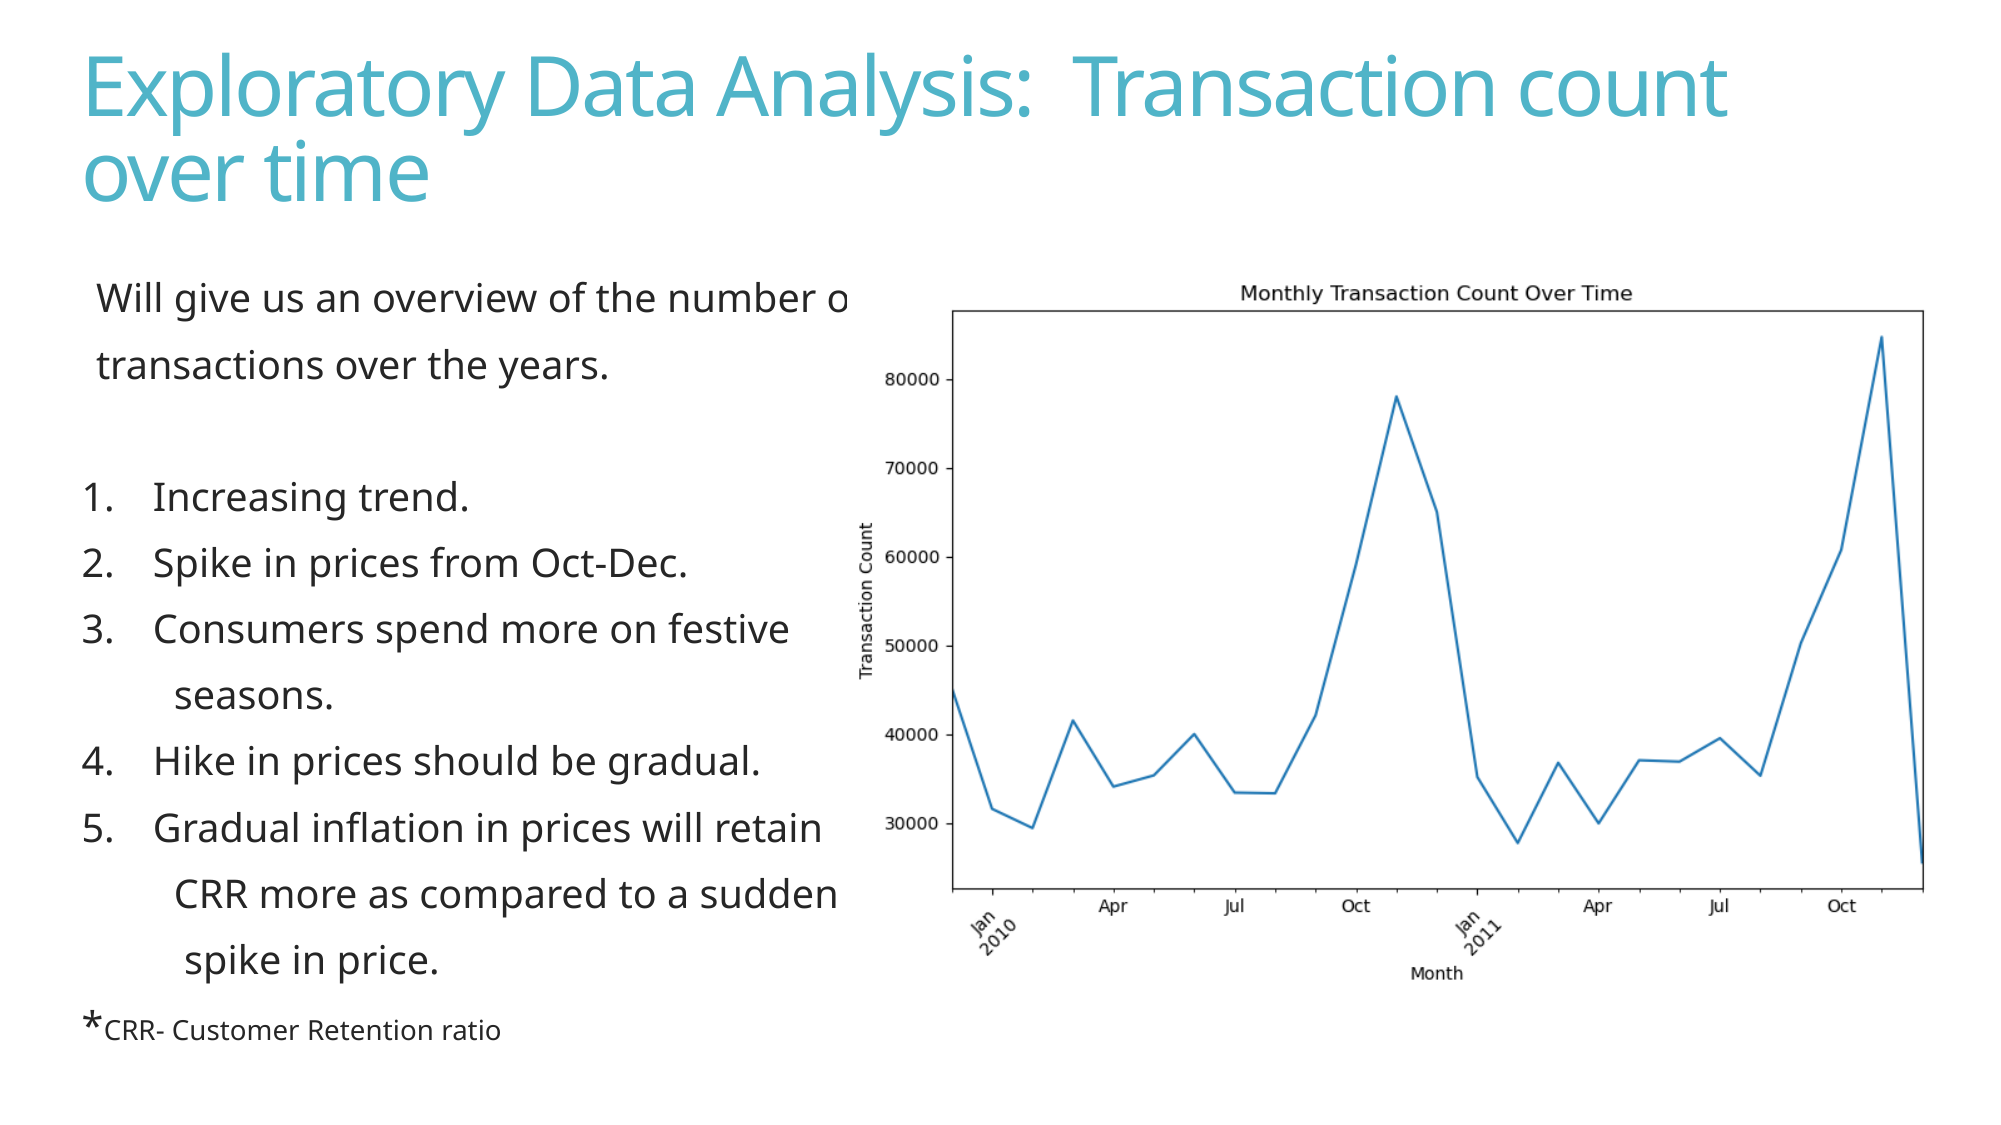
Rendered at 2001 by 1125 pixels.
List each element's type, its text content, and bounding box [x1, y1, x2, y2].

title Exploratory Data Analysis: Transaction count over time [66, 28, 1834, 240]
picture [847, 272, 1934, 997]
list Will give us an overview of the number of transactions over the years. Increasing trend. Spike in prices from Oct-Dec. Consumers spend more on festive seasons. Hike in prices should be gradual. Gradual inflation in prices will retain CRR more as compared to a sudden spike in price. *CRR- Customer Retention ratio [66, 273, 1834, 1059]
